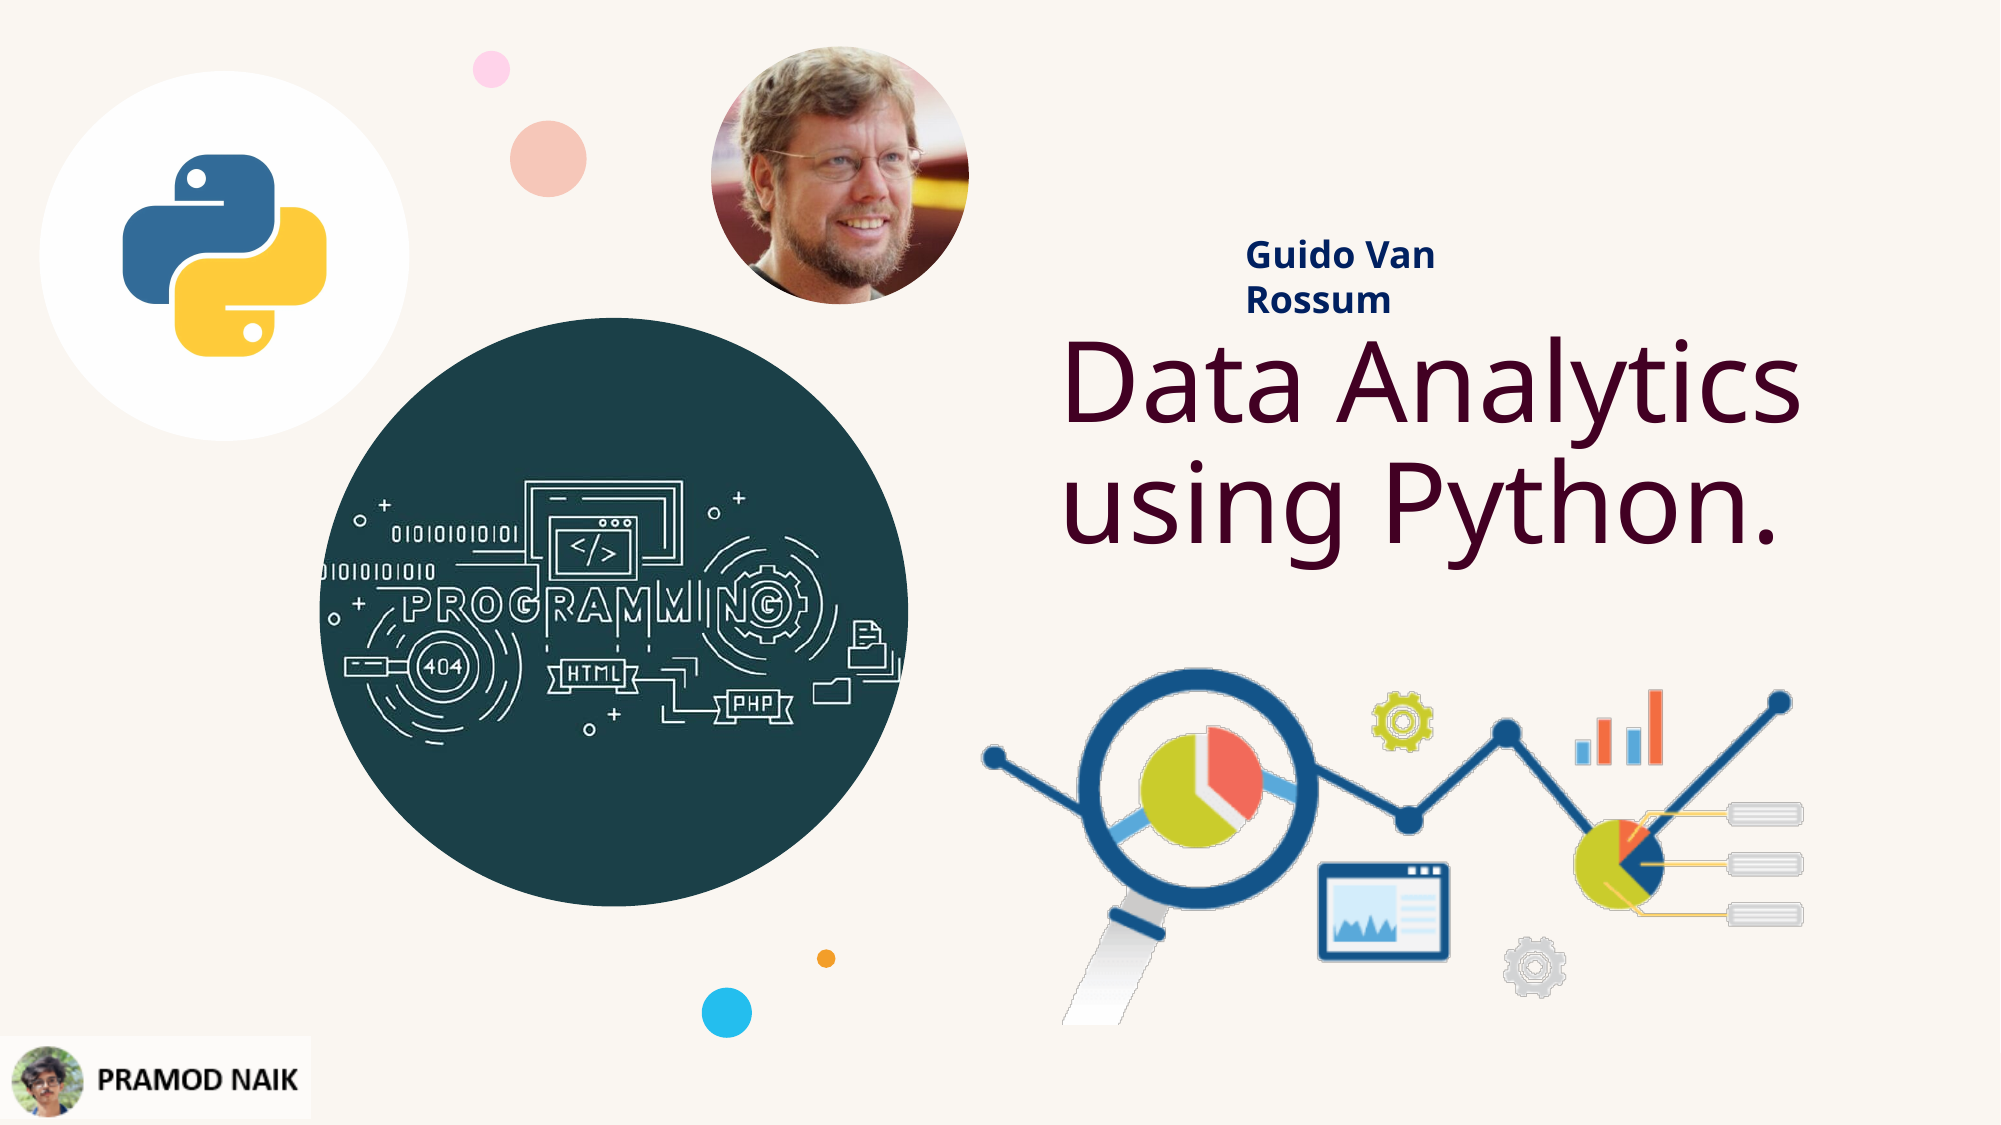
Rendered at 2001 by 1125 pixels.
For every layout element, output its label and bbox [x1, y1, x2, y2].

text_box [0, 0, 2000, 1125]
text_box [472, 50, 836, 317]
text_box [472, 907, 836, 1038]
picture [710, 46, 969, 305]
picture [0, 1036, 311, 1119]
picture [39, 70, 909, 907]
picture [922, 658, 1860, 1025]
